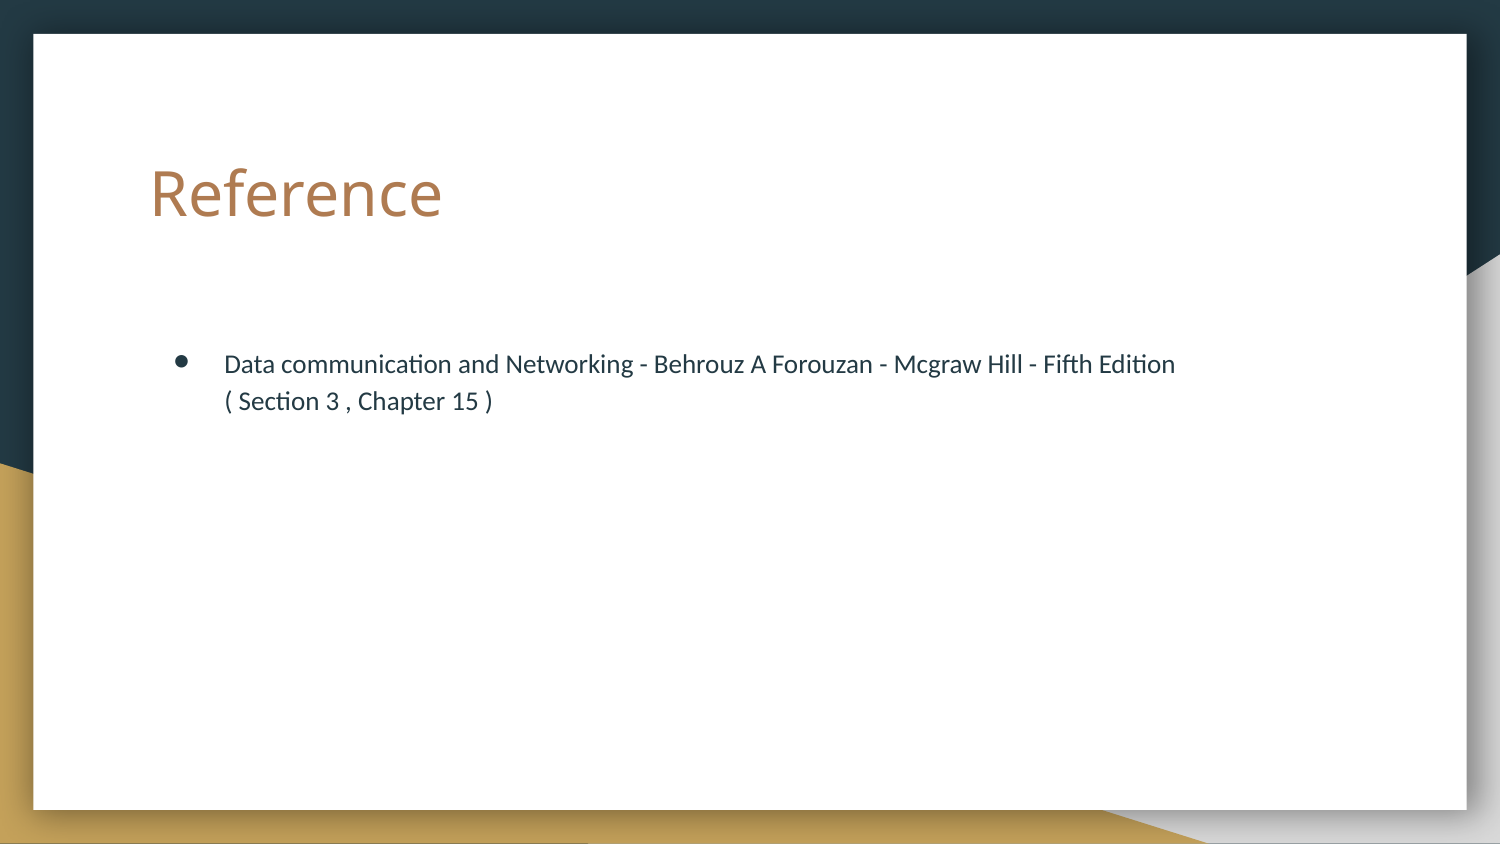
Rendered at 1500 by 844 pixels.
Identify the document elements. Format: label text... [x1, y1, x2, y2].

list Data communication and Networking - Behrouz A Forouzan - Mcgraw Hill - Fifth Edition ( Section 3 , Chapter 15 ) [134, 326, 1366, 729]
title Reference [134, 138, 1366, 296]
